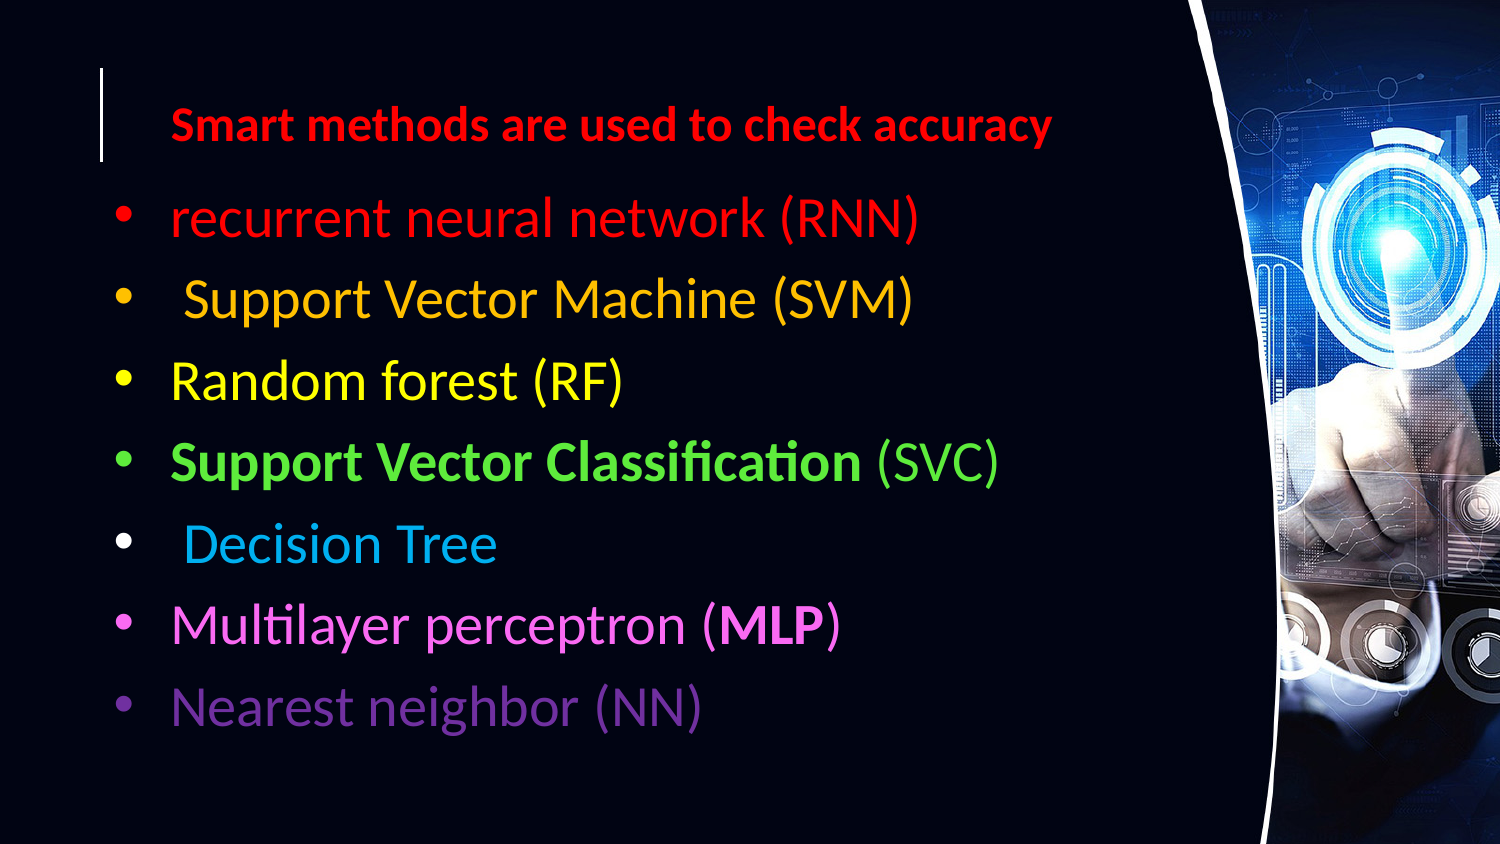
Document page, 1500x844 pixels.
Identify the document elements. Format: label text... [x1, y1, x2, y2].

list recurrent neural network (RNN) Support Vector Machine (SVM) Random forest (RF) Support Vector Classification (SVC) Decision Tree Multilayer perceptron (MLP) Nearest neighbor (NN) [98, 171, 1151, 748]
title Smart methods are used to check accuracy [98, 46, 1126, 171]
picture [0, 0, 1500, 844]
